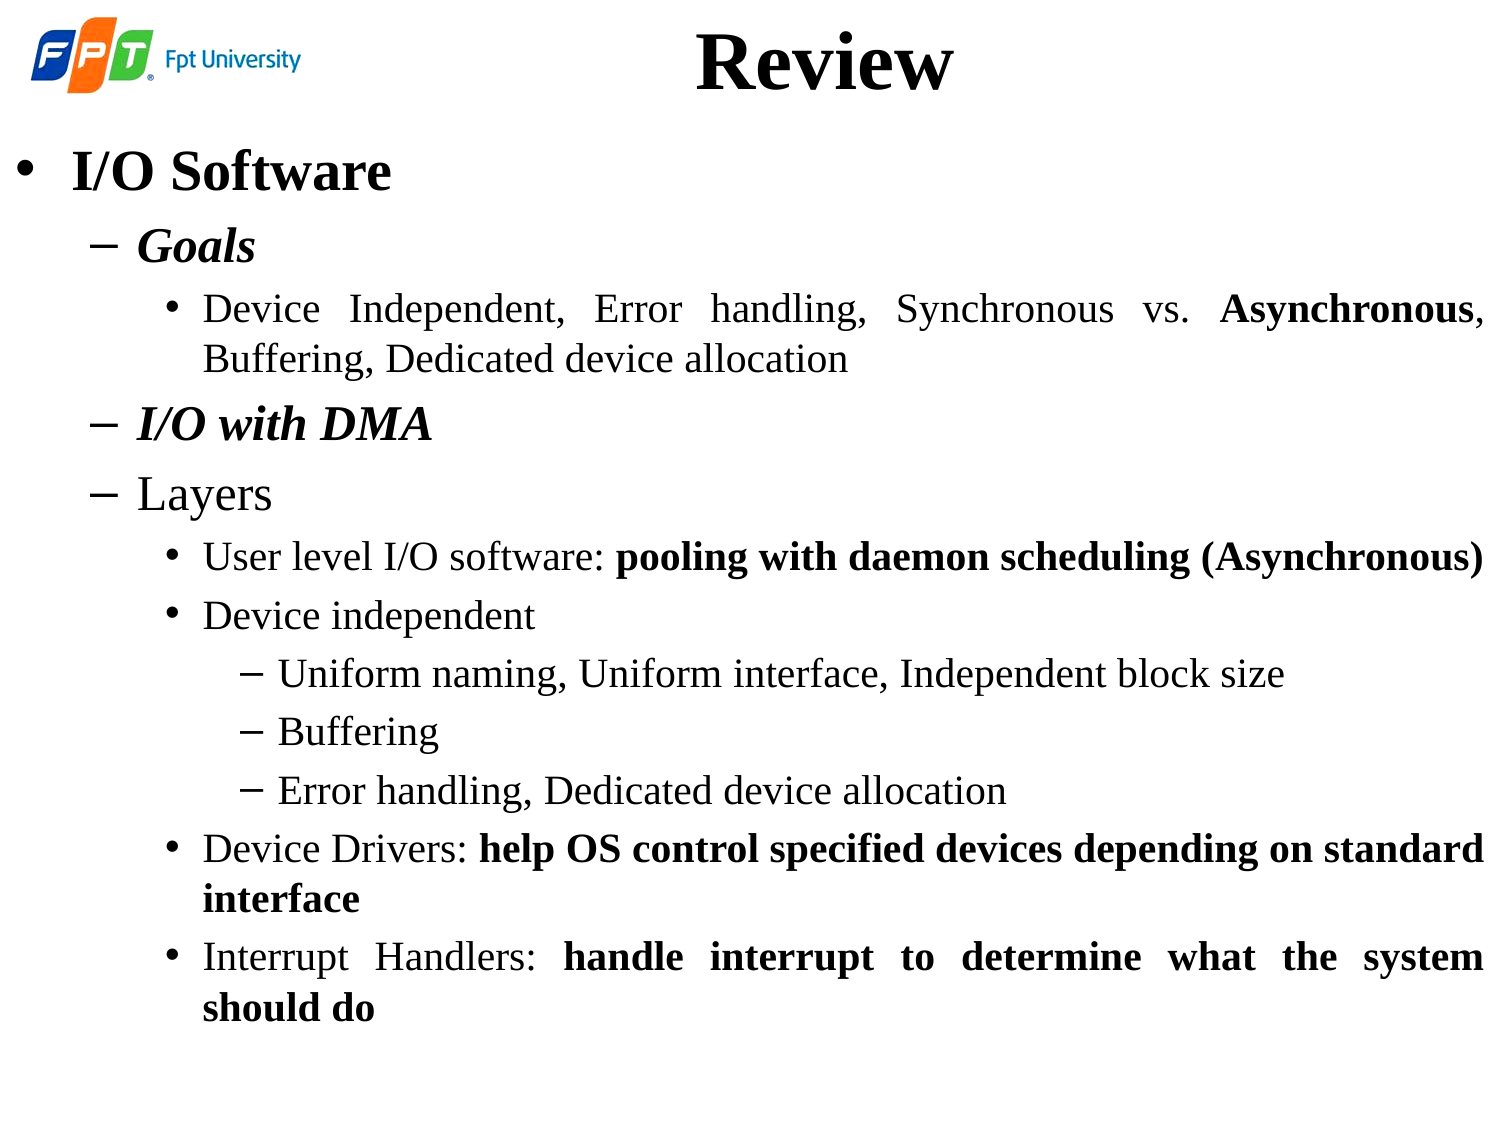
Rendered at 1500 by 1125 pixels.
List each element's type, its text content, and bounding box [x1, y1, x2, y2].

picture [0, 0, 325, 122]
list I/O Software Goals Device Independent, Error handling, Synchronous vs. Asynchronous, Buffering, Dedicated device allocation I/O with DMA Layers User level I/O software: pooling with daemon scheduling (Asynchronous) Device independent Uniform naming, Uniform interface, Independent block size Buffering Error handling, Dedicated device allocation Device Drivers: help OS control specified devices depending on standard interface Interrupt Handlers: handle interrupt to determine what the system should do [0, 125, 1500, 1125]
title Review [150, 0, 1500, 113]
